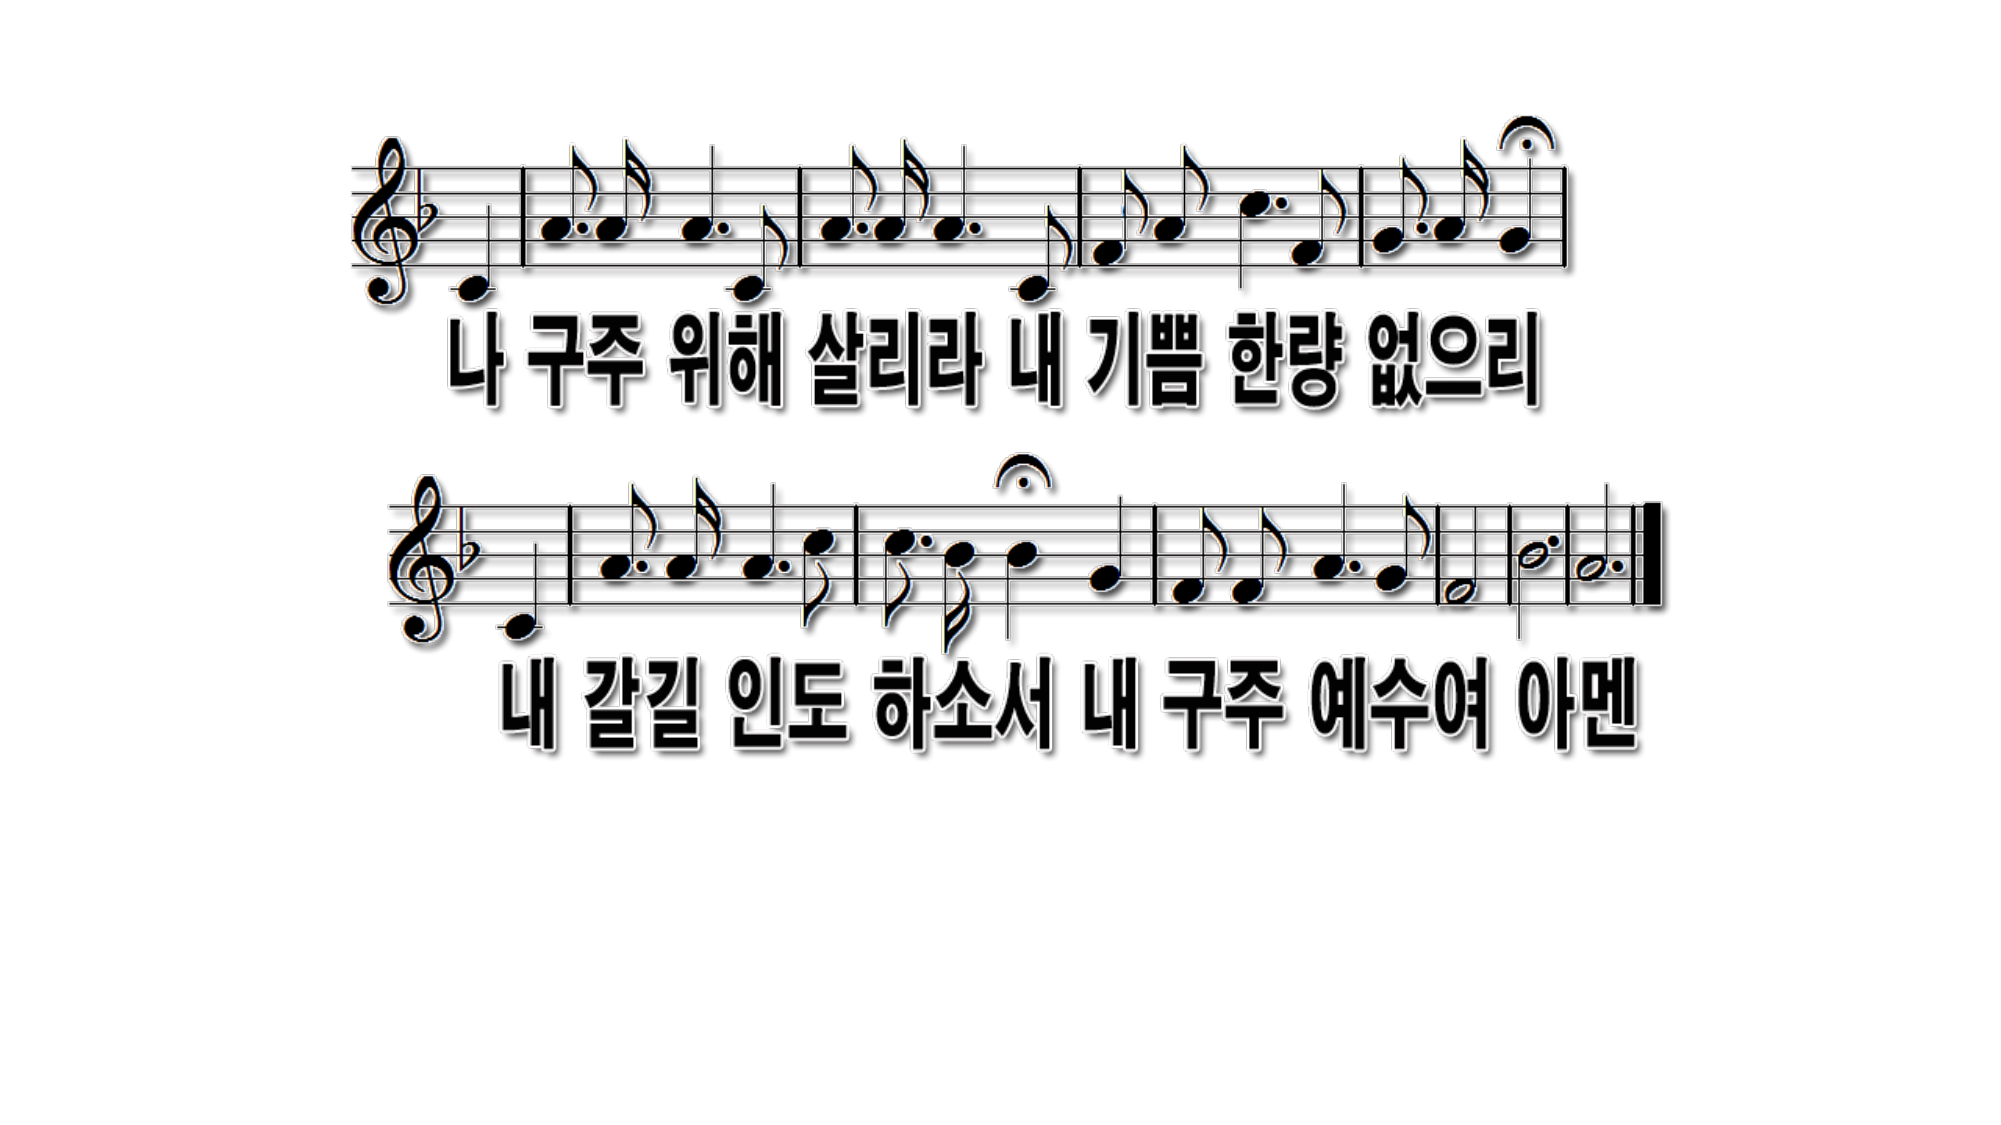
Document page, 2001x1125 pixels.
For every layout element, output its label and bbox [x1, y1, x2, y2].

picture [249, 0, 1750, 835]
